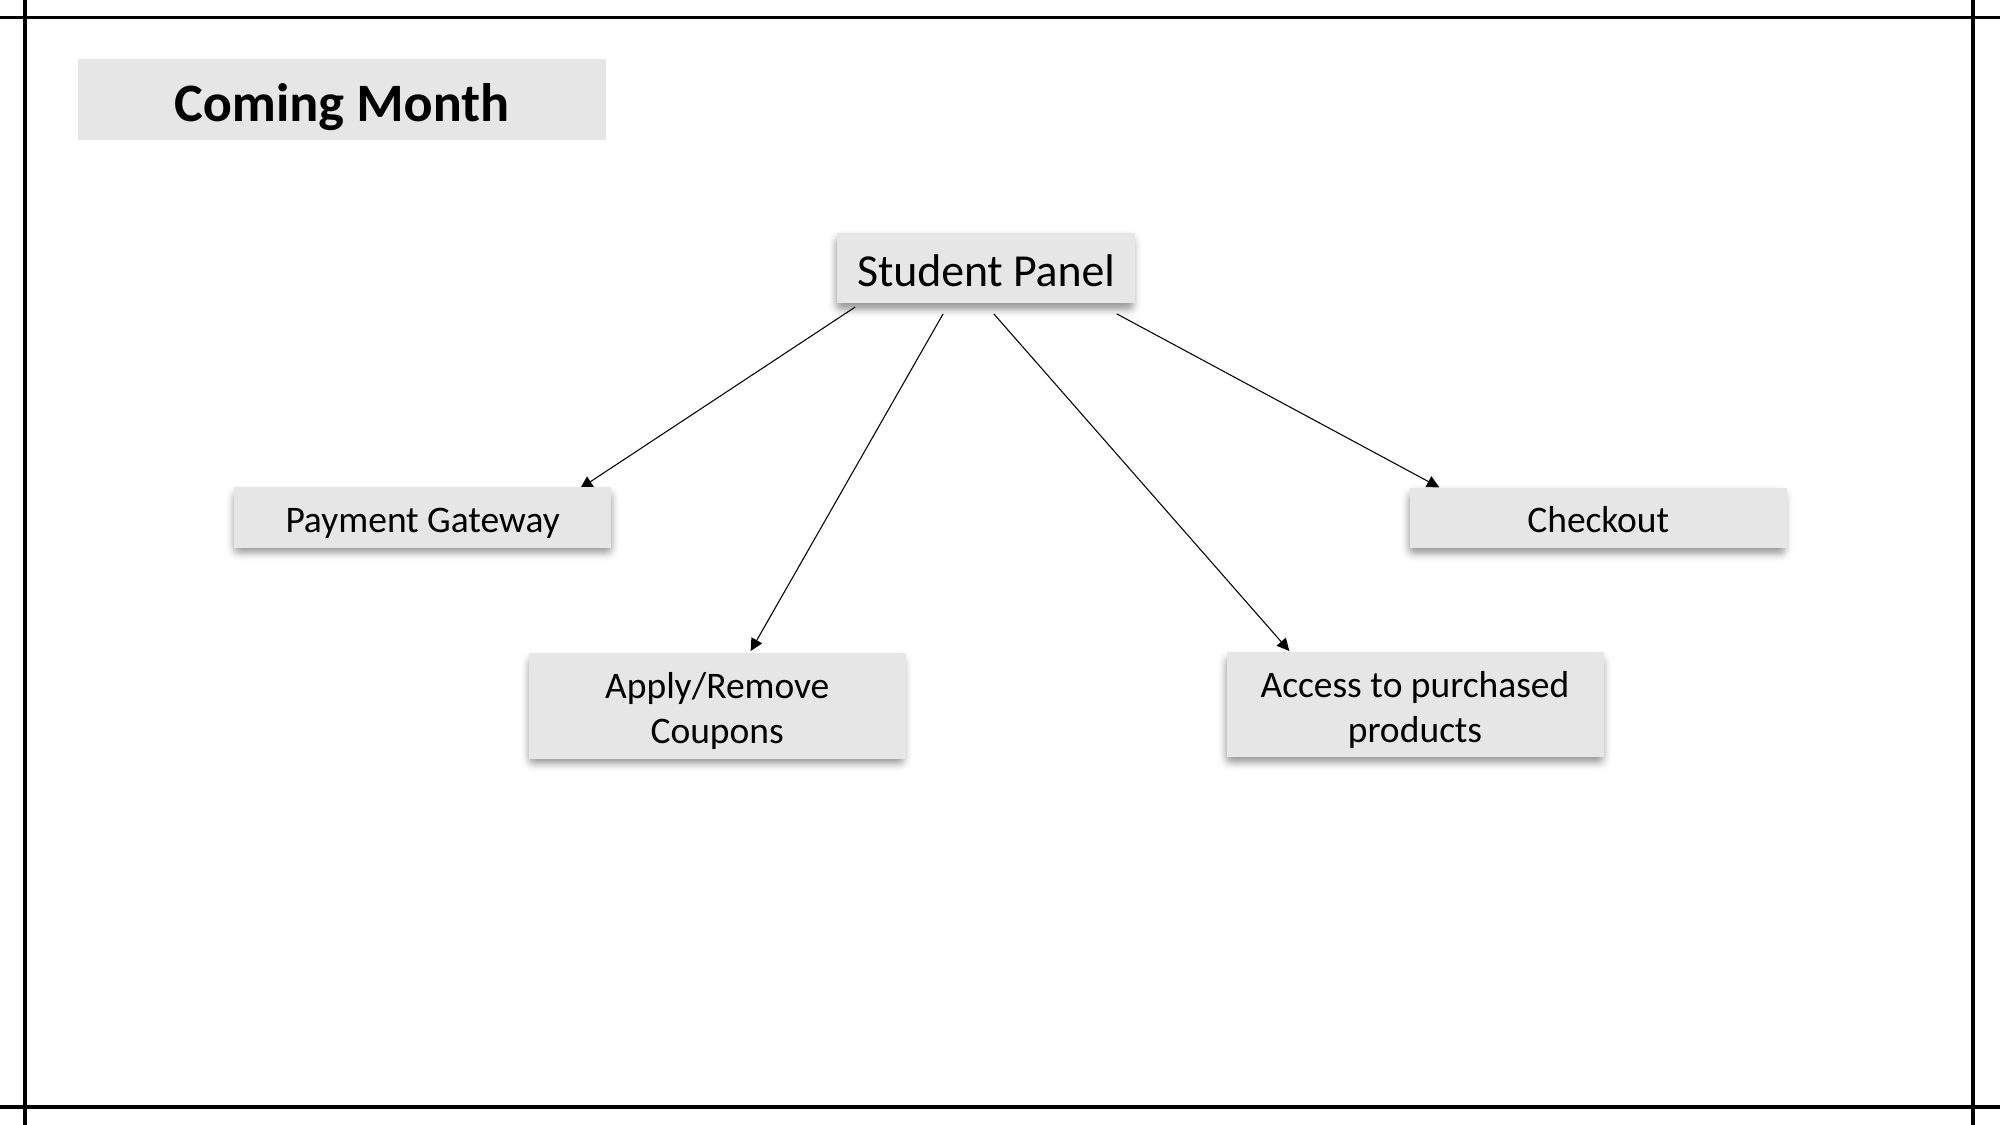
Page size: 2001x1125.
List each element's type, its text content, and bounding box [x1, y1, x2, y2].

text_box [750, 313, 944, 651]
text_box Payment Gateway [234, 487, 611, 548]
text_box Coming Month [78, 59, 606, 140]
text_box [993, 313, 1290, 651]
text_box Checkout [1410, 488, 1787, 548]
text_box Student Panel [837, 233, 1135, 303]
text_box Apply/Remove Coupons [529, 653, 906, 759]
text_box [1290, 313, 1440, 488]
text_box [580, 306, 856, 489]
text_box Access to purchased products [1227, 652, 1604, 757]
